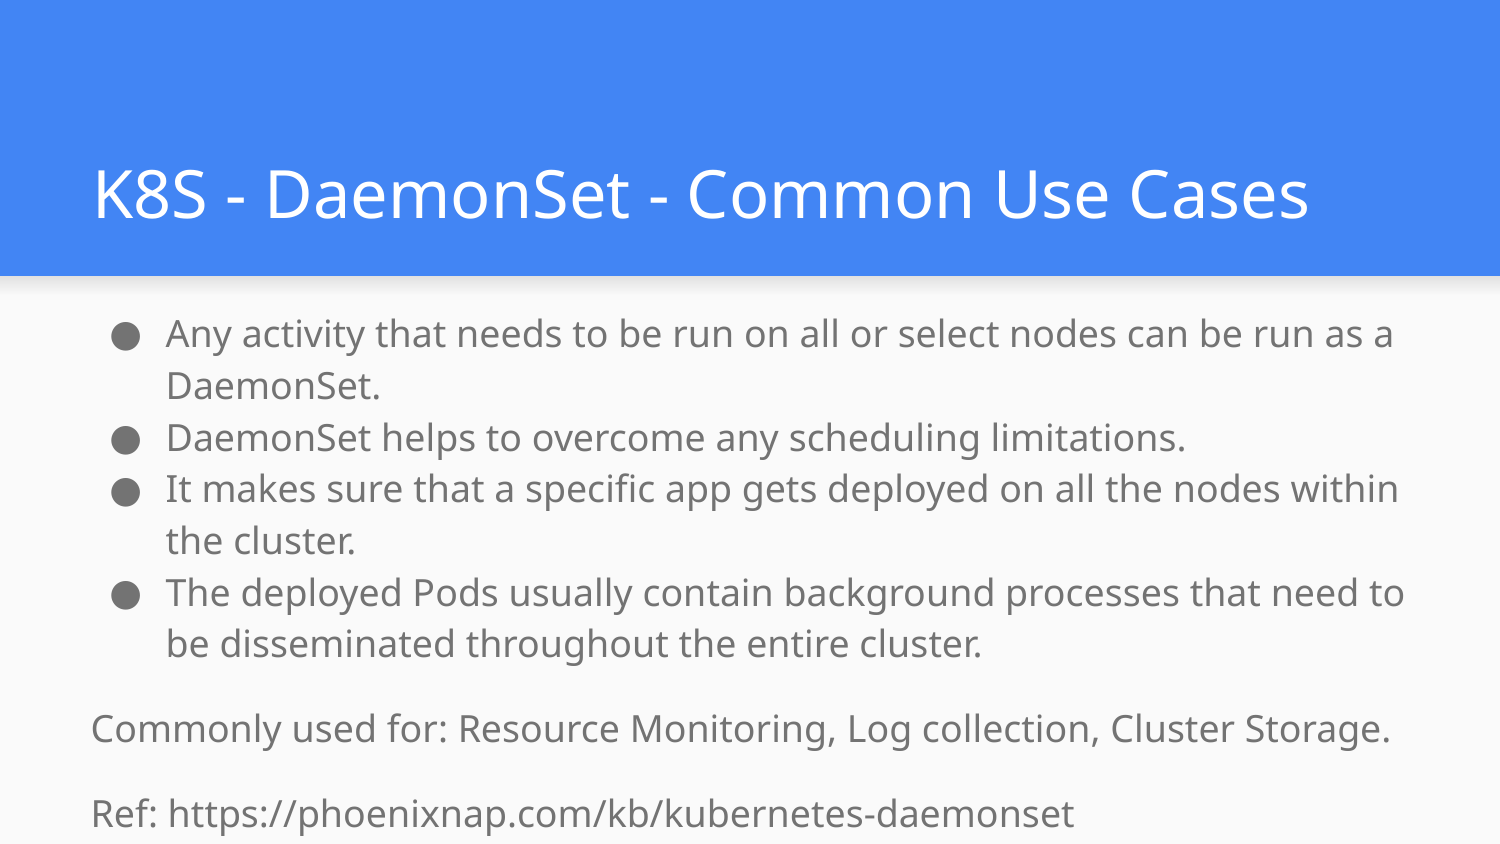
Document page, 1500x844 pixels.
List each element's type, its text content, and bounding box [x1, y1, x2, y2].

list Any activity that needs to be run on all or select nodes can be run as a DaemonSet. DaemonSet helps to overcome any scheduling limitations. It makes sure that a specific app gets deployed on all the nodes within the cluster. The deployed Pods usually contain background processes that need to be disseminated throughout the entire cluster. Commonly used for: Resource Monitoring, Log collection, Cluster Storage. Ref: https://phoenixnap.com/kb/kubernetes-daemonset [75, 288, 1425, 733]
title K8S - DaemonSet - Common Use Cases [77, 121, 1427, 248]
